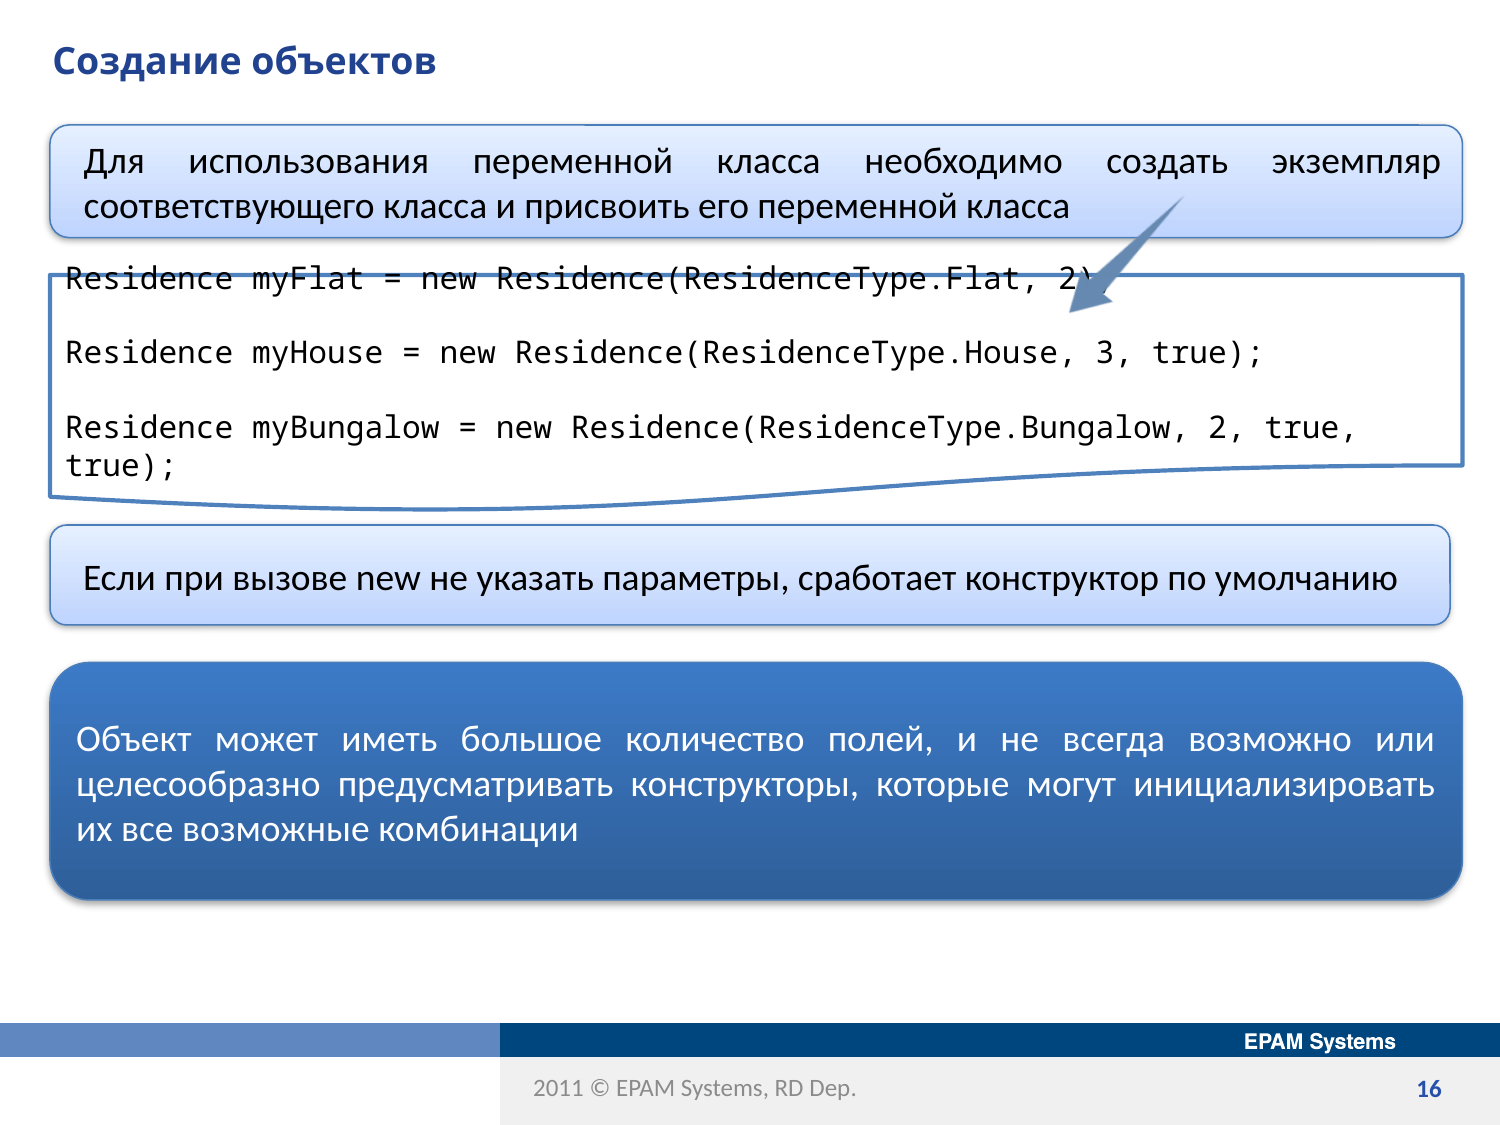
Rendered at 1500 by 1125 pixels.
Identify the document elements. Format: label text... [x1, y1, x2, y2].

picture [1043, 227, 1214, 281]
text_box Residence myFlat = new Residence(ResidenceType.Flat, 2); Residence myHouse = new Residence(ResidenceType.House, 3, true); Residence myBungalow = new Residence(ResidenceType.Bungalow, 2, true, true); [47, 272, 1465, 512]
text_box Объект может иметь большое количество полей, и не всегда возможно или целесообразно предусматривать конструкторы, которые могут инициализировать их все возможные комбинации [49, 661, 1464, 901]
text_box Если при вызове new не указать параметры, сработает конструктор по умолчанию [49, 524, 1451, 626]
title Создание объектов [36, 29, 1469, 90]
text_box Для использования переменной класса необходимо создать экземпляр соответствующего класса и присвоить его переменной класса [49, 124, 1464, 239]
